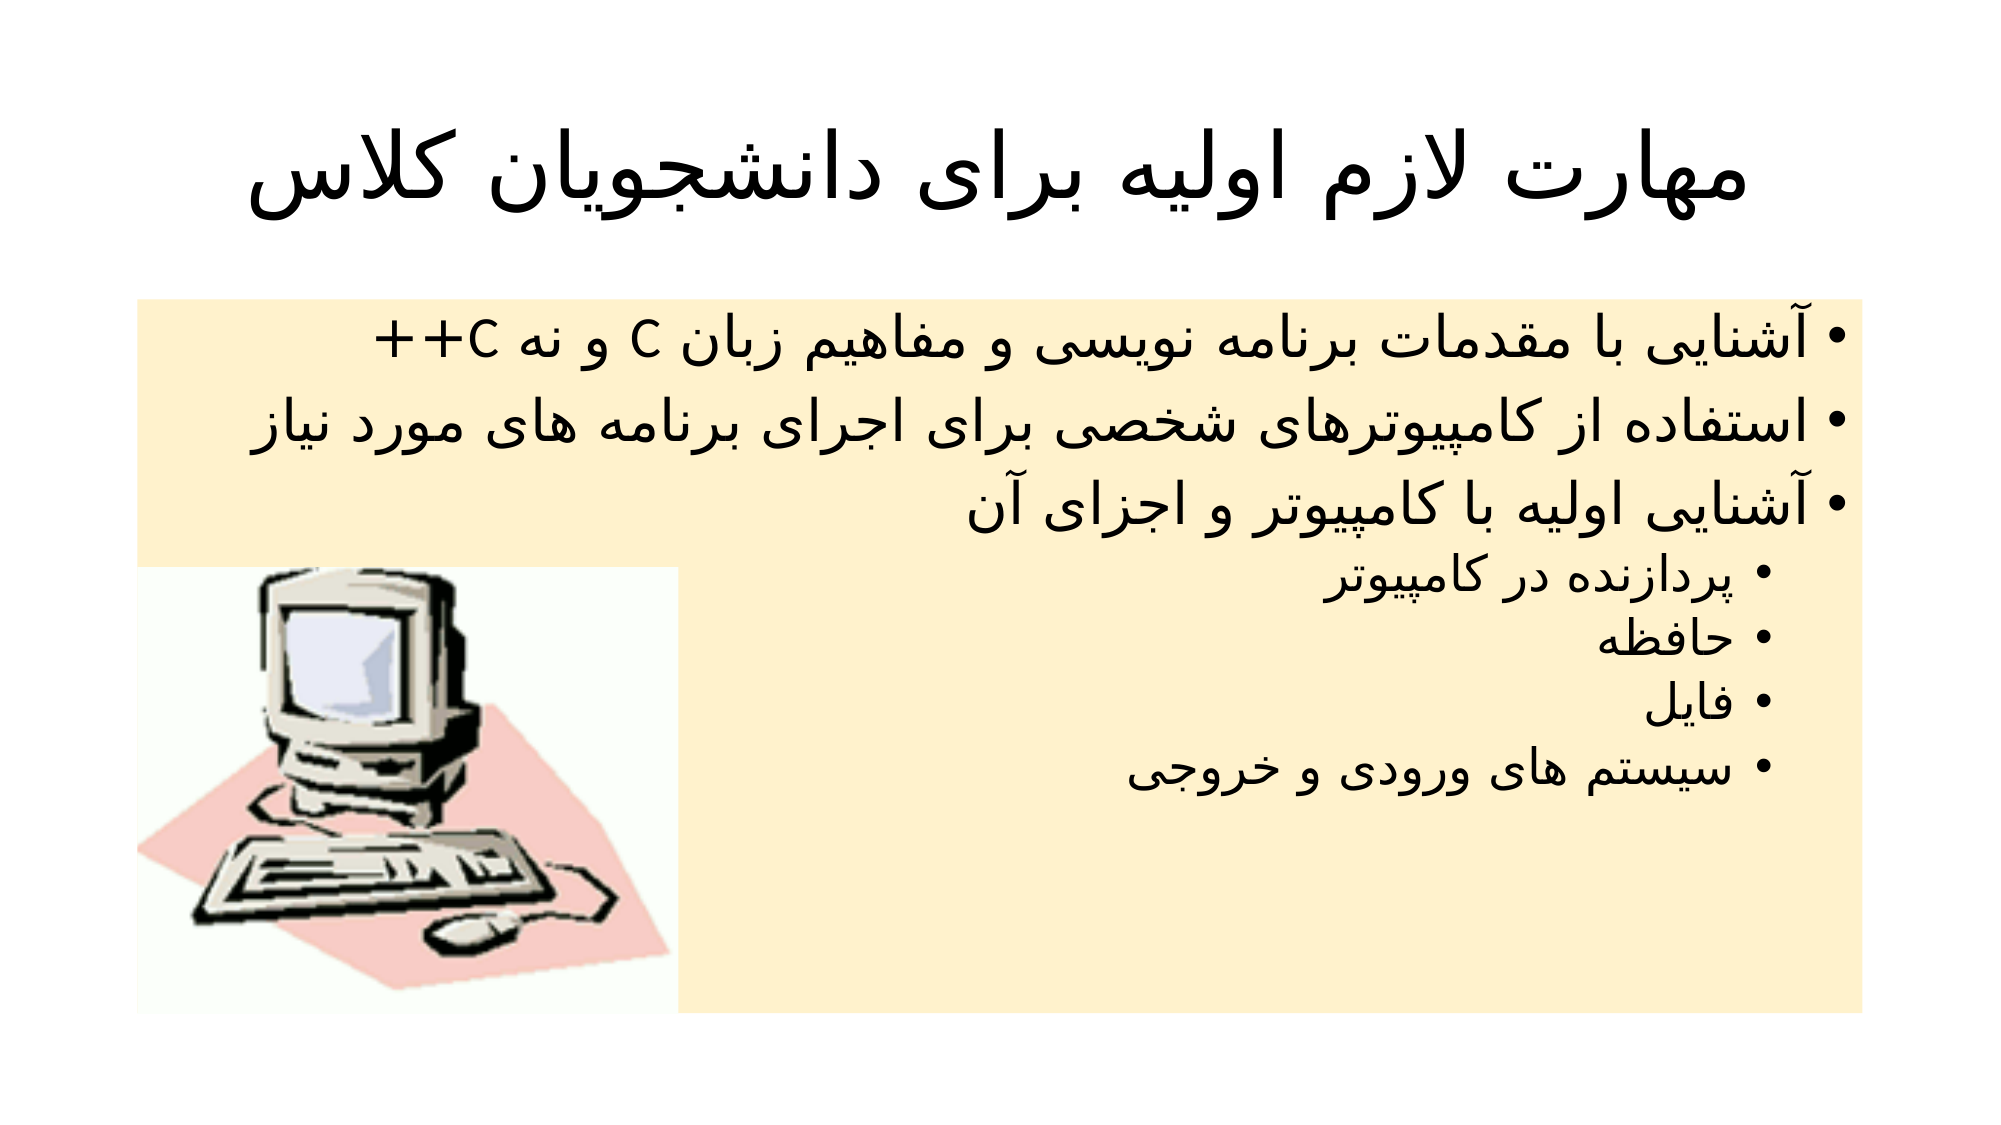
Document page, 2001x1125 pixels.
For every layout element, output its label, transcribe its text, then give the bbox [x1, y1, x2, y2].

title مهارت لازم اولیه برای دانشجویان کلاس [137, 59, 1863, 278]
list آشنایی با مقدمات برنامه نویسی و مفاهیم زبان C و نه C++ استفاده از کامپیوترهای شخصی برای اجرای برنامه های مورد نیاز آشنایی اولیه با کامپیوتر و اجزای آن پردازنده در کامپیوتر حافظه فایل سیستم های ورودی و خروجی [137, 299, 1863, 1014]
picture [137, 567, 679, 1014]
